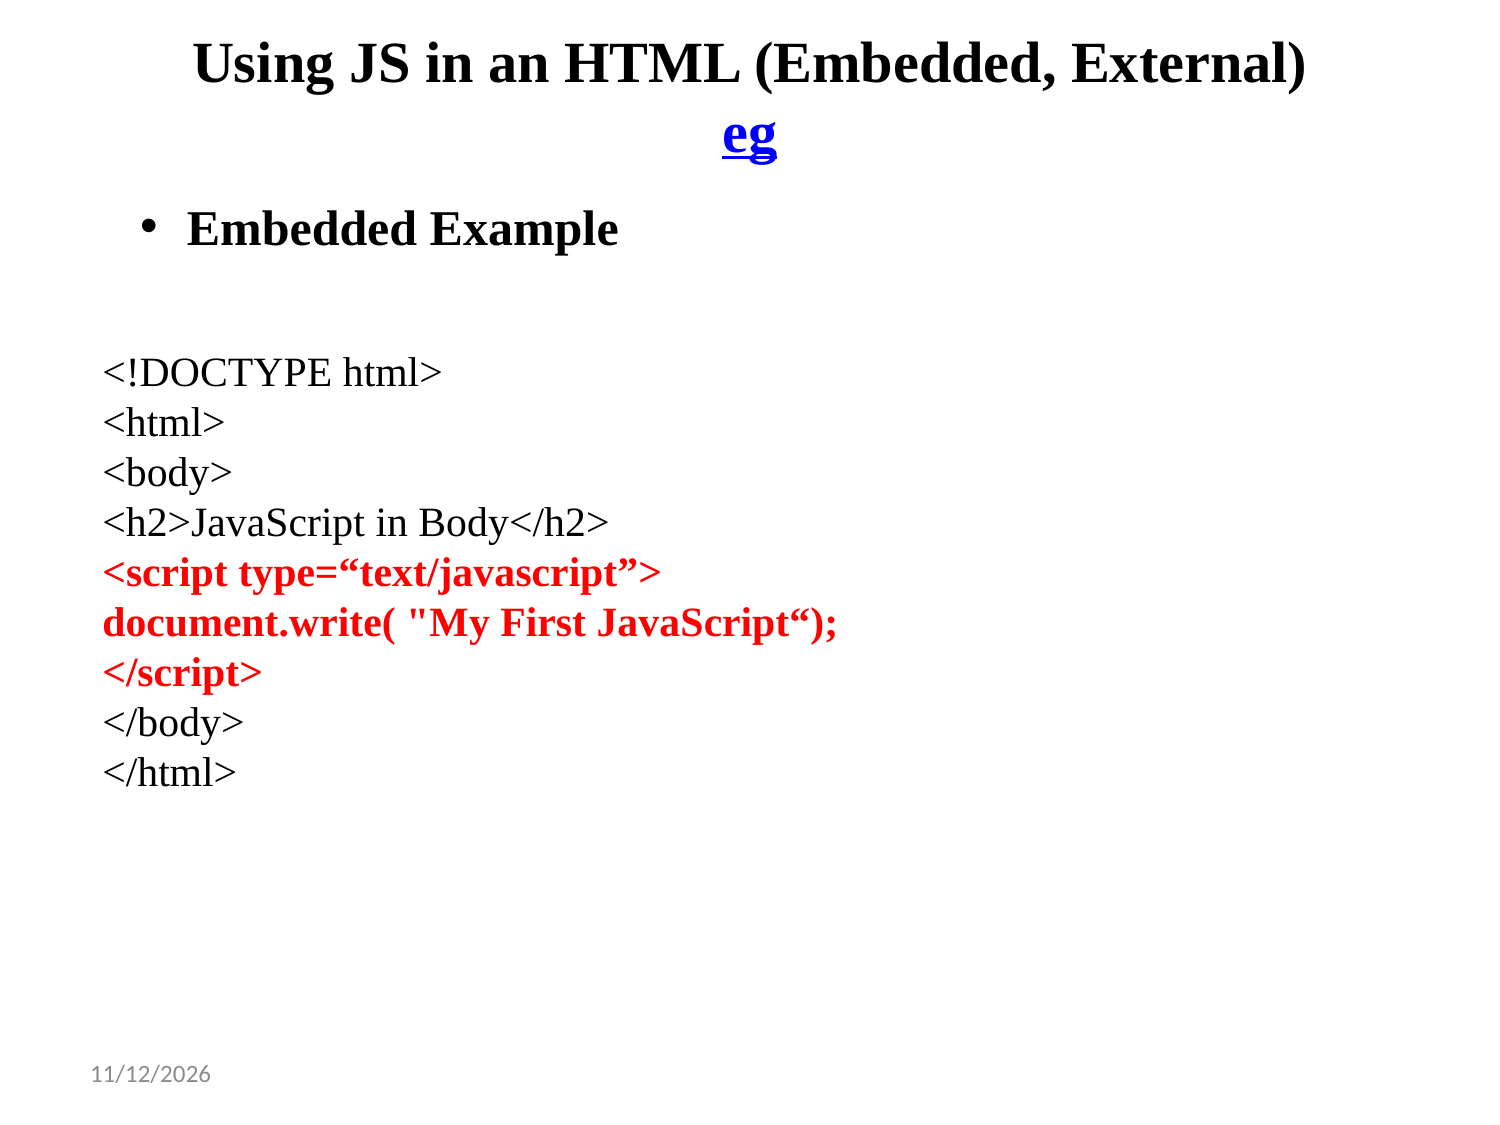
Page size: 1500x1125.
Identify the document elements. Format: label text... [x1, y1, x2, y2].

list Embedded Example [50, 187, 1400, 288]
title Using JS in an HTML (Embedded, External) eg [50, 37, 1450, 150]
text_box <!DOCTYPE html> <html> <body> <h2>JavaScript in Body</h2> <script type=“text/javascript”> document.write( "My First JavaScript“); </script> </body> </html> [87, 337, 1425, 803]
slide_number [75, 1042, 425, 1103]
